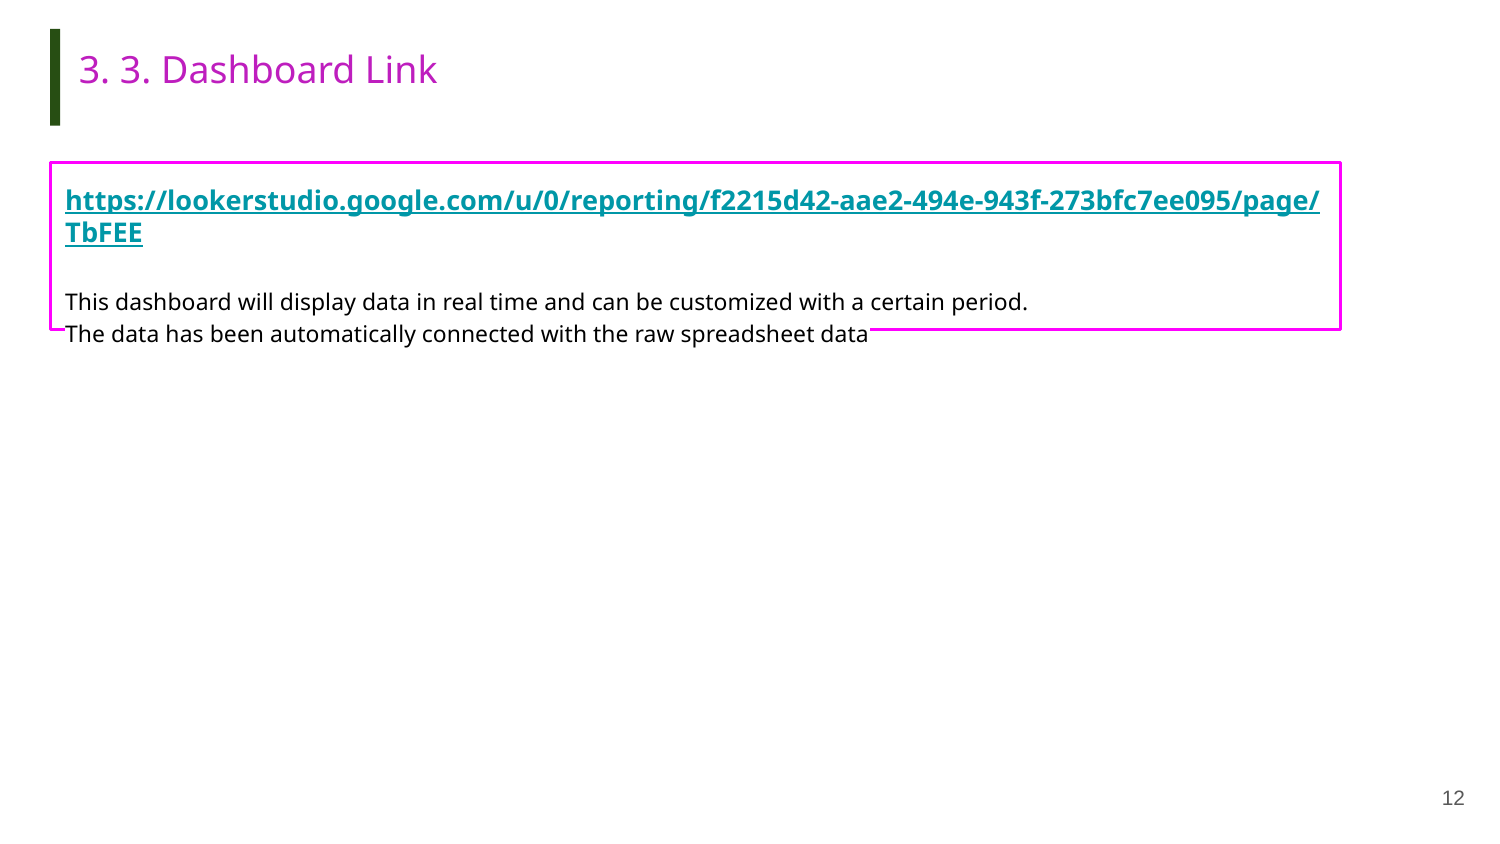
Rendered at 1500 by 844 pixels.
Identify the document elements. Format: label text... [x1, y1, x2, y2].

text_box [50, 28, 61, 126]
title 3. 3. Dashboard Link [63, 31, 1462, 125]
slide_number ‹#› [1389, 764, 1480, 830]
text_box https://lookerstudio.google.com/u/0/reporting/f2215d42-aae2-494e-943f-273bfc7ee095/page/TbFEE This dashboard will display data in real time and can be customized with a certain period. The data has been automatically connected with the raw spreadsheet data [50, 162, 1341, 330]
